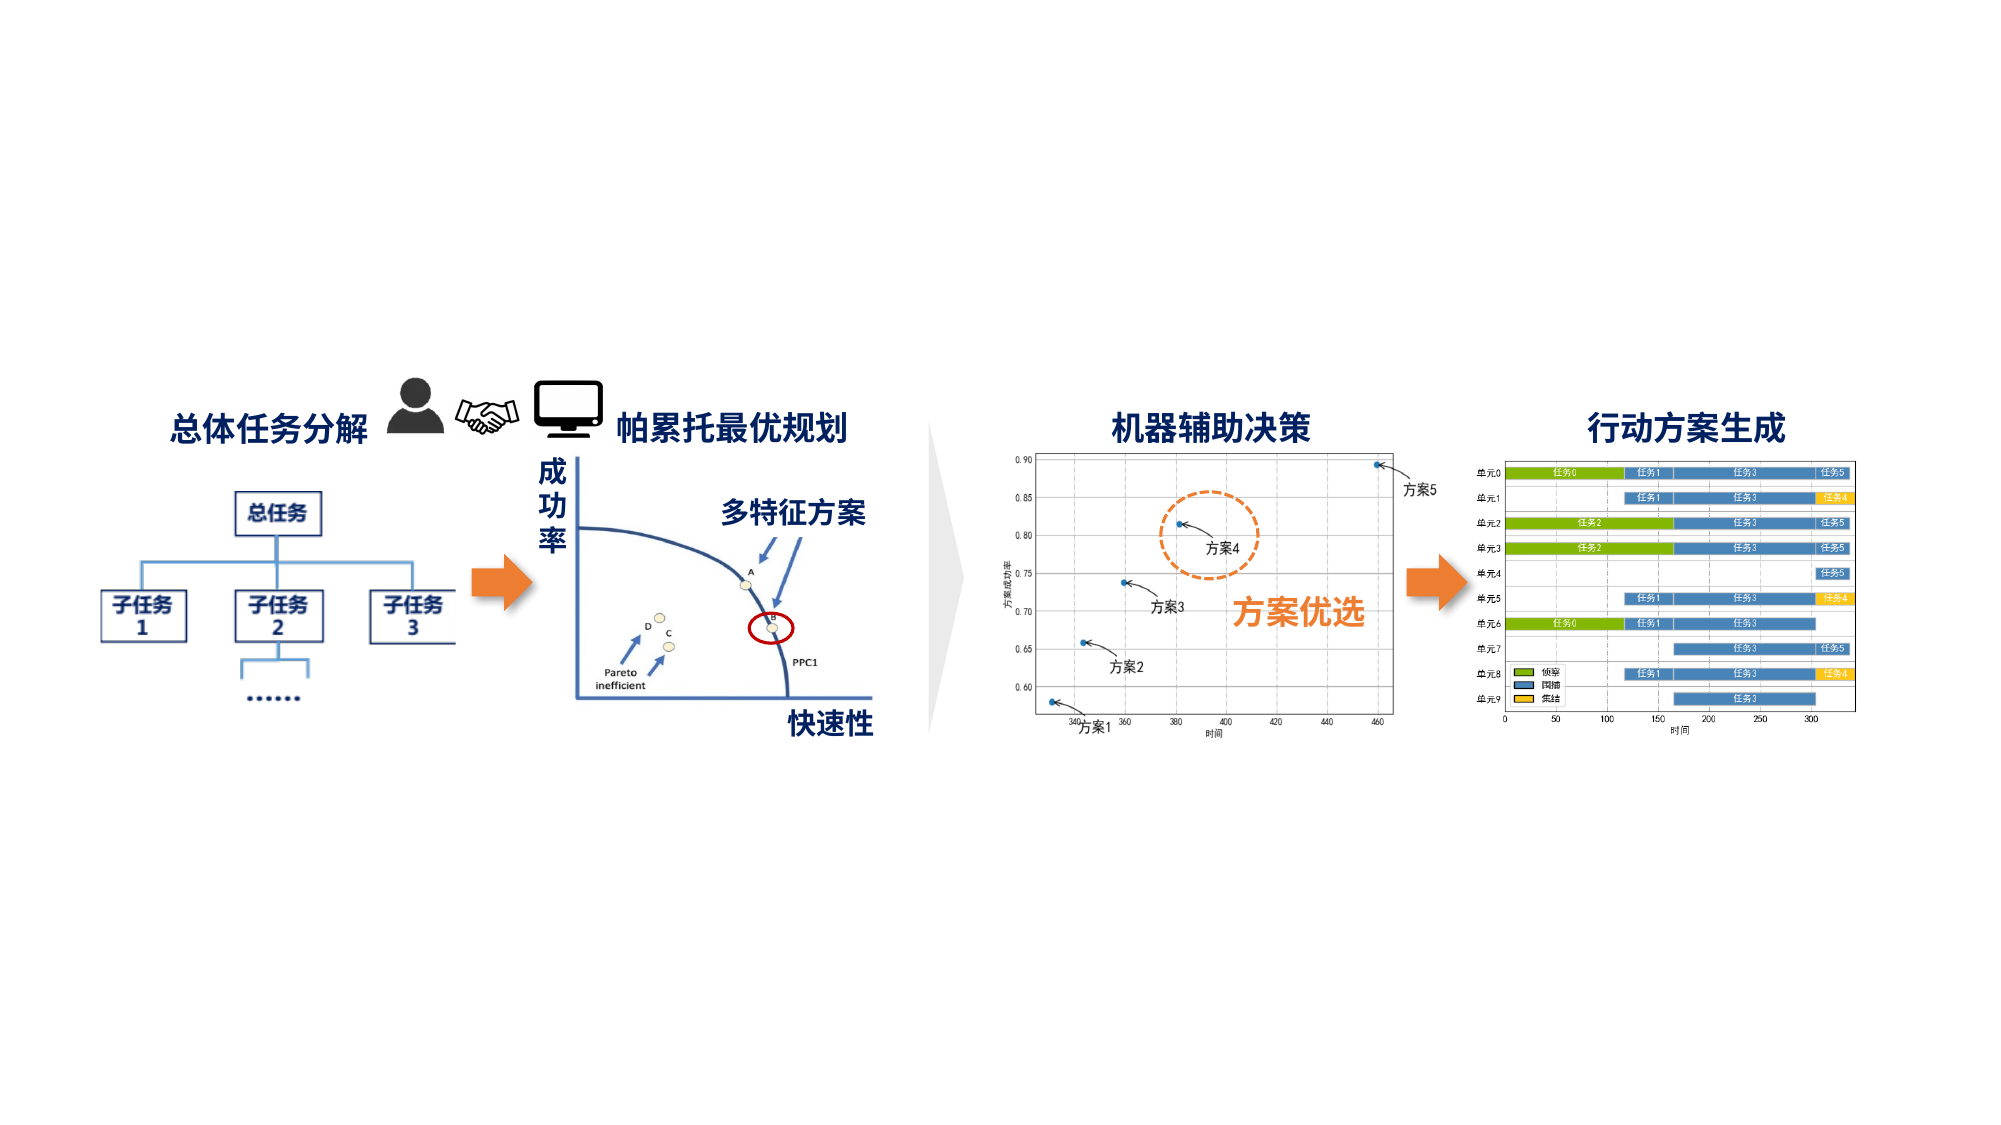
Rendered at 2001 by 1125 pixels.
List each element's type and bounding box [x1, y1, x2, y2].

text_box [100, 375, 1900, 750]
